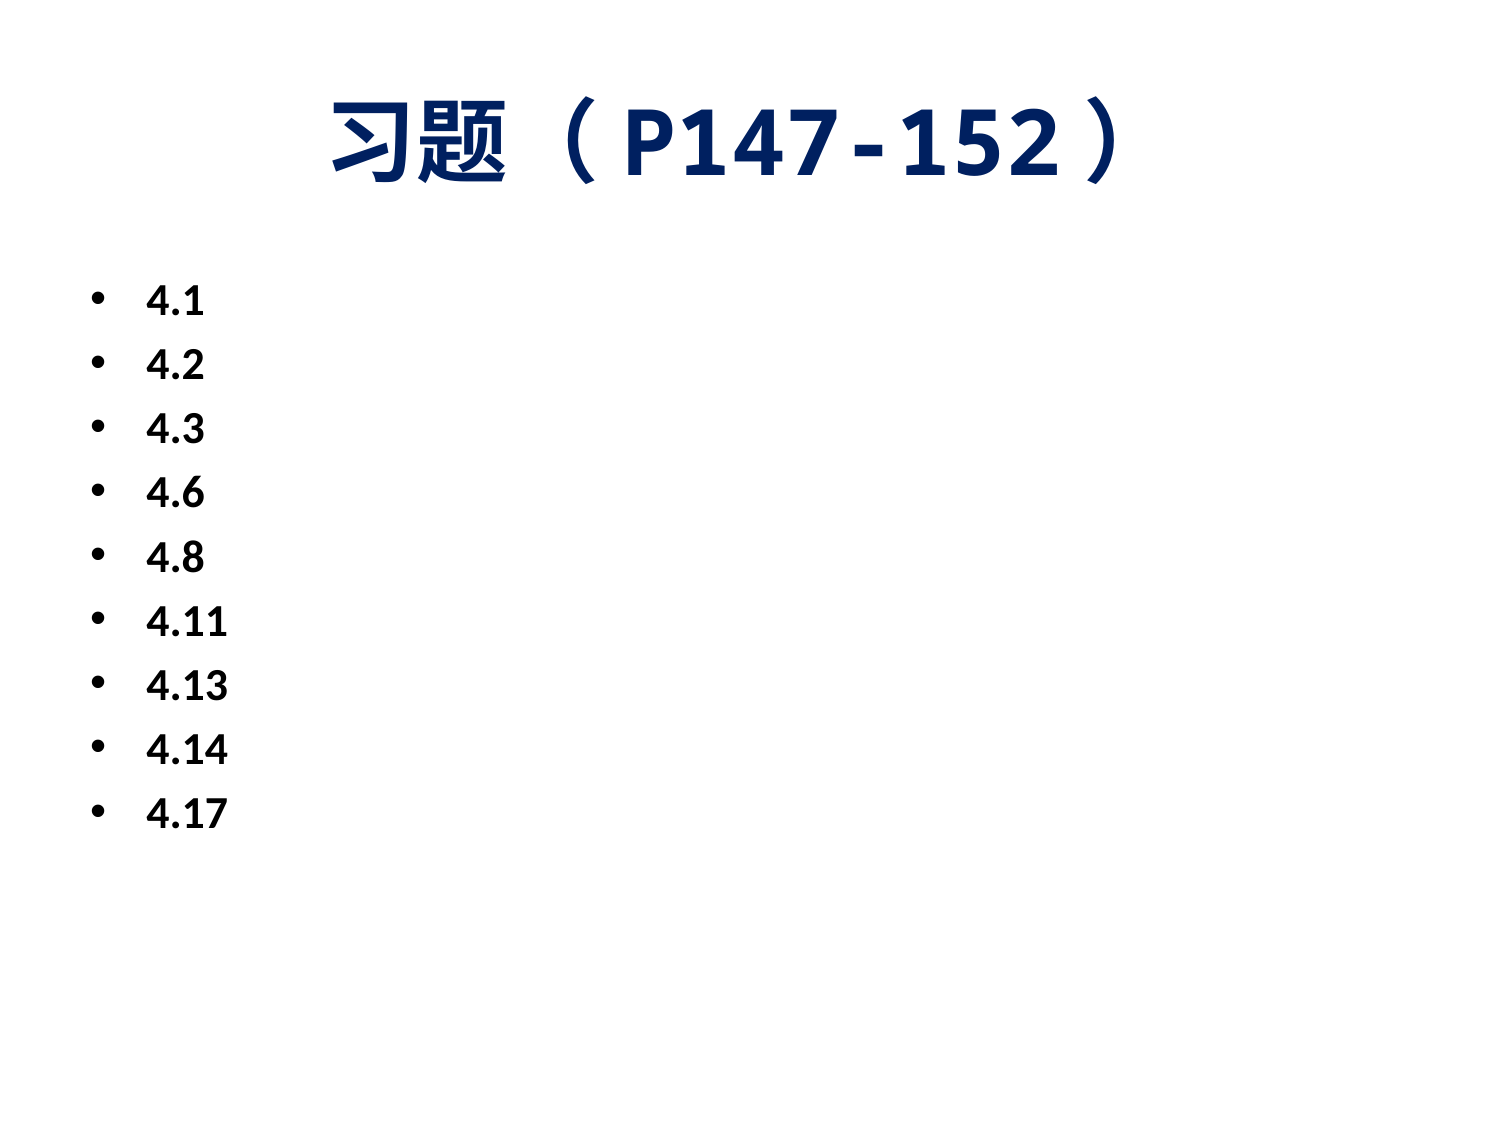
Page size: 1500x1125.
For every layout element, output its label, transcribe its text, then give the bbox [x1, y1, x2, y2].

title 习题（P147-152） [75, 45, 1425, 233]
list 4.1 4.2 4.3 4.6 4.8 4.11 4.13 4.14 4.17 [75, 262, 1425, 1005]
